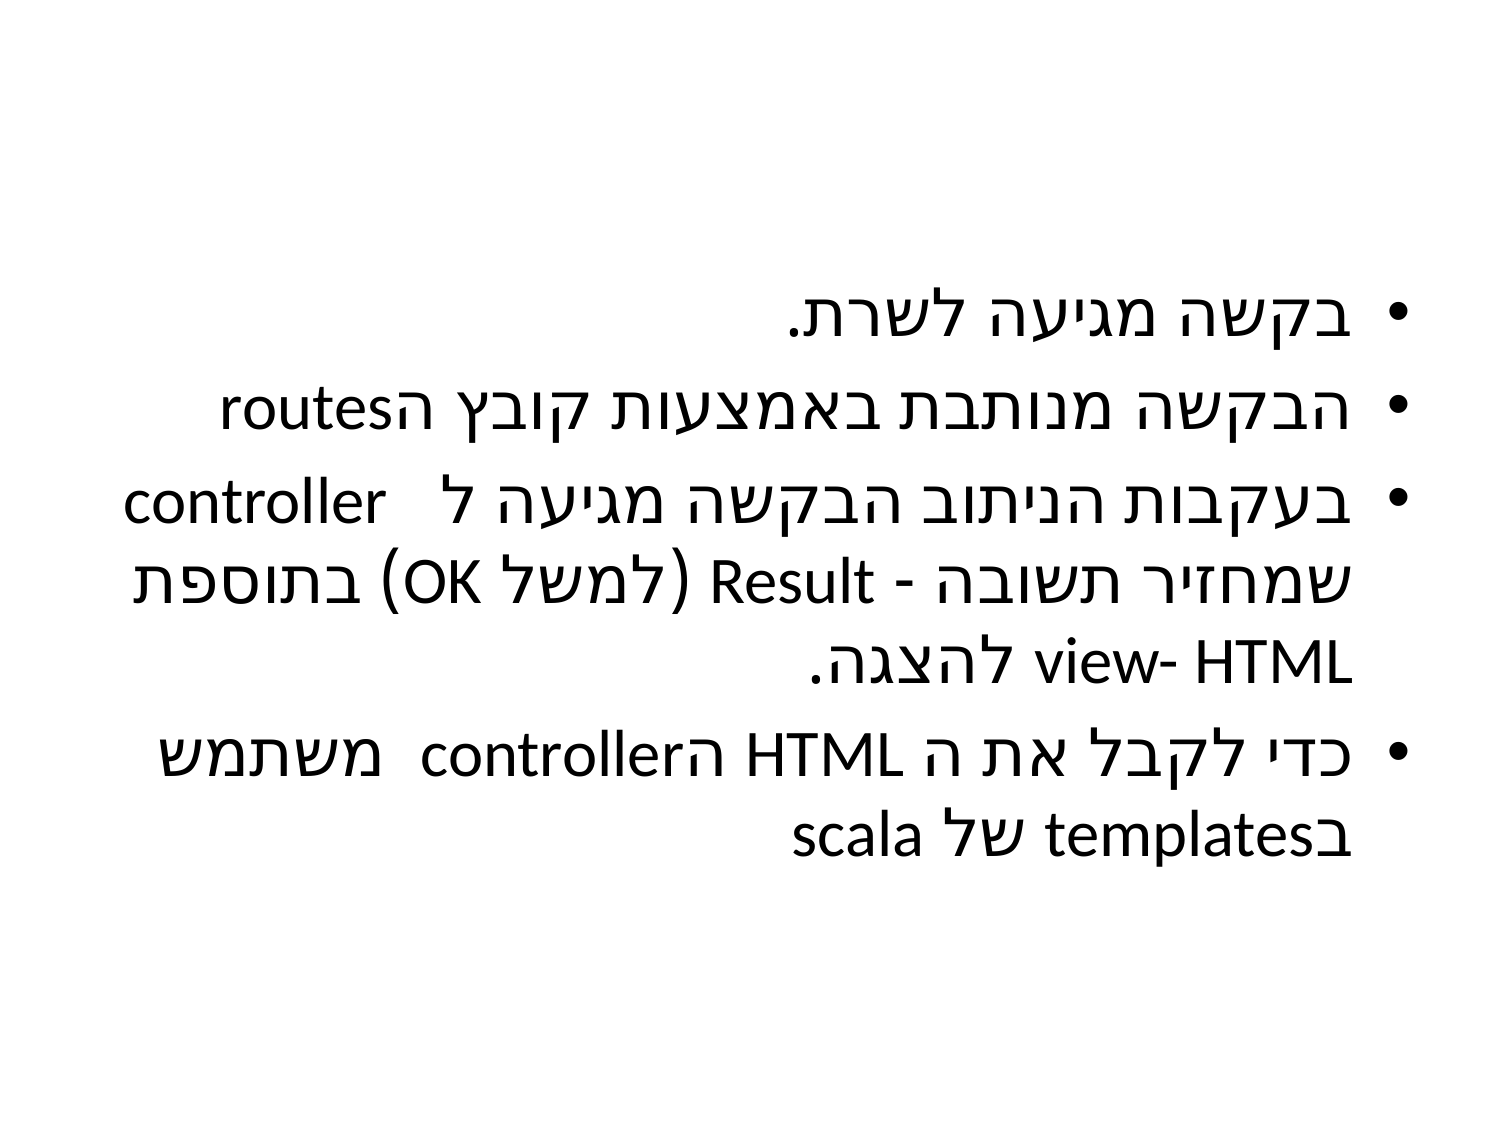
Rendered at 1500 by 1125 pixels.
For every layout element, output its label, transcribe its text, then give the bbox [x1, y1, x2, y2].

list בקשה מגיעה לשרת. הבקשה מנותבת באמצעות קובץ הroutes בעקבות הניתוב הבקשה מגיעה ל controller שמחזיר תשובה - Result (למשל OK) בתוספת view- HTML להצגה. כדי לקבל את ה HTML הcontroller משתמש בtemplates של scala [75, 262, 1425, 1005]
